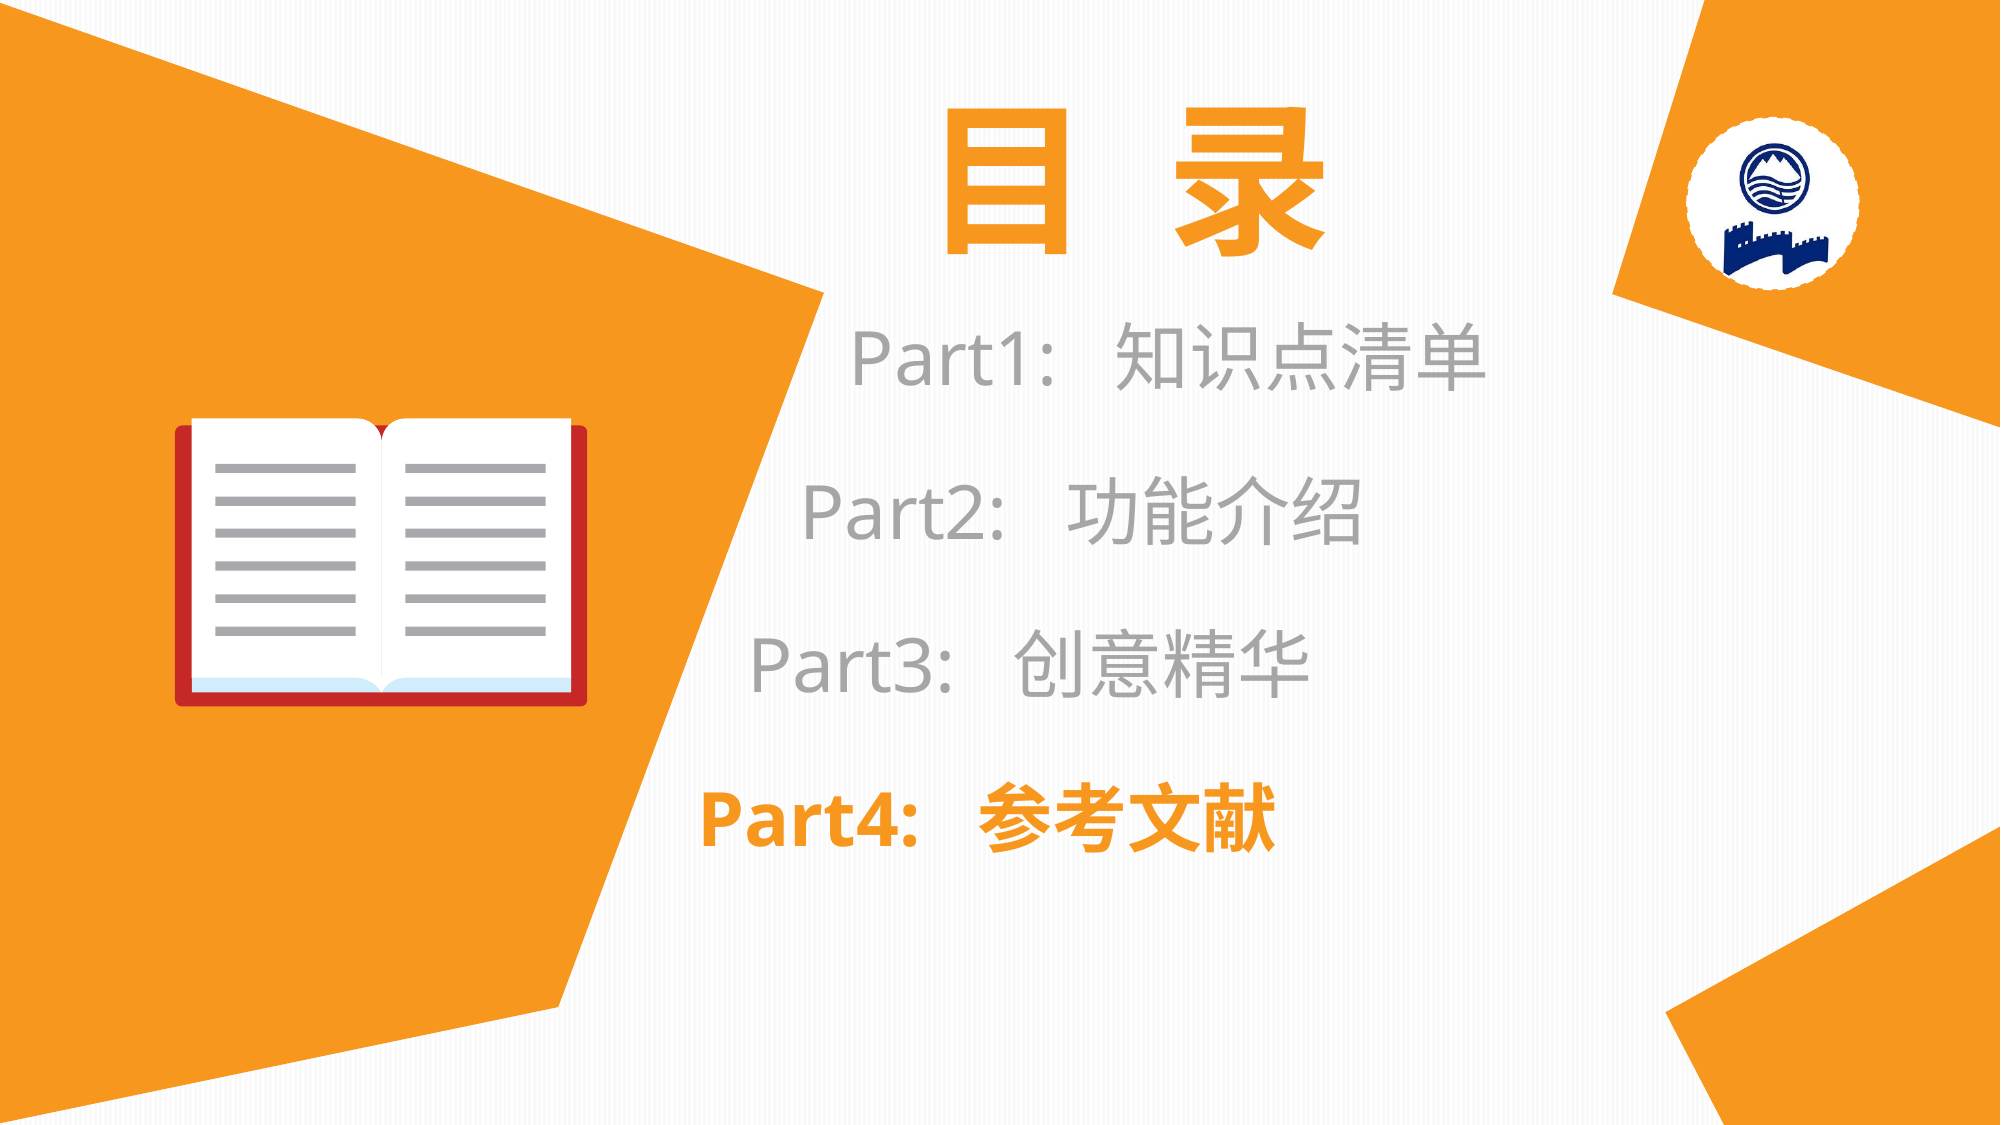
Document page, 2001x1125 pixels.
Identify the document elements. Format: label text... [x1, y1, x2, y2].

text_box Part3: 创意精华 [732, 610, 1328, 716]
picture [0, 0, 2001, 1125]
text_box [1612, 0, 2000, 428]
text_box Part2: 功能介绍 [784, 456, 1380, 562]
text_box Part1: 知识点清单 [834, 302, 1504, 408]
text_box 目 录 [909, 67, 1348, 282]
text_box [1687, 117, 1859, 290]
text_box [174, 418, 588, 707]
text_box [0, 2, 824, 1124]
text_box [1665, 826, 2000, 1125]
text_box Part4: 参考文献 [682, 764, 1293, 869]
